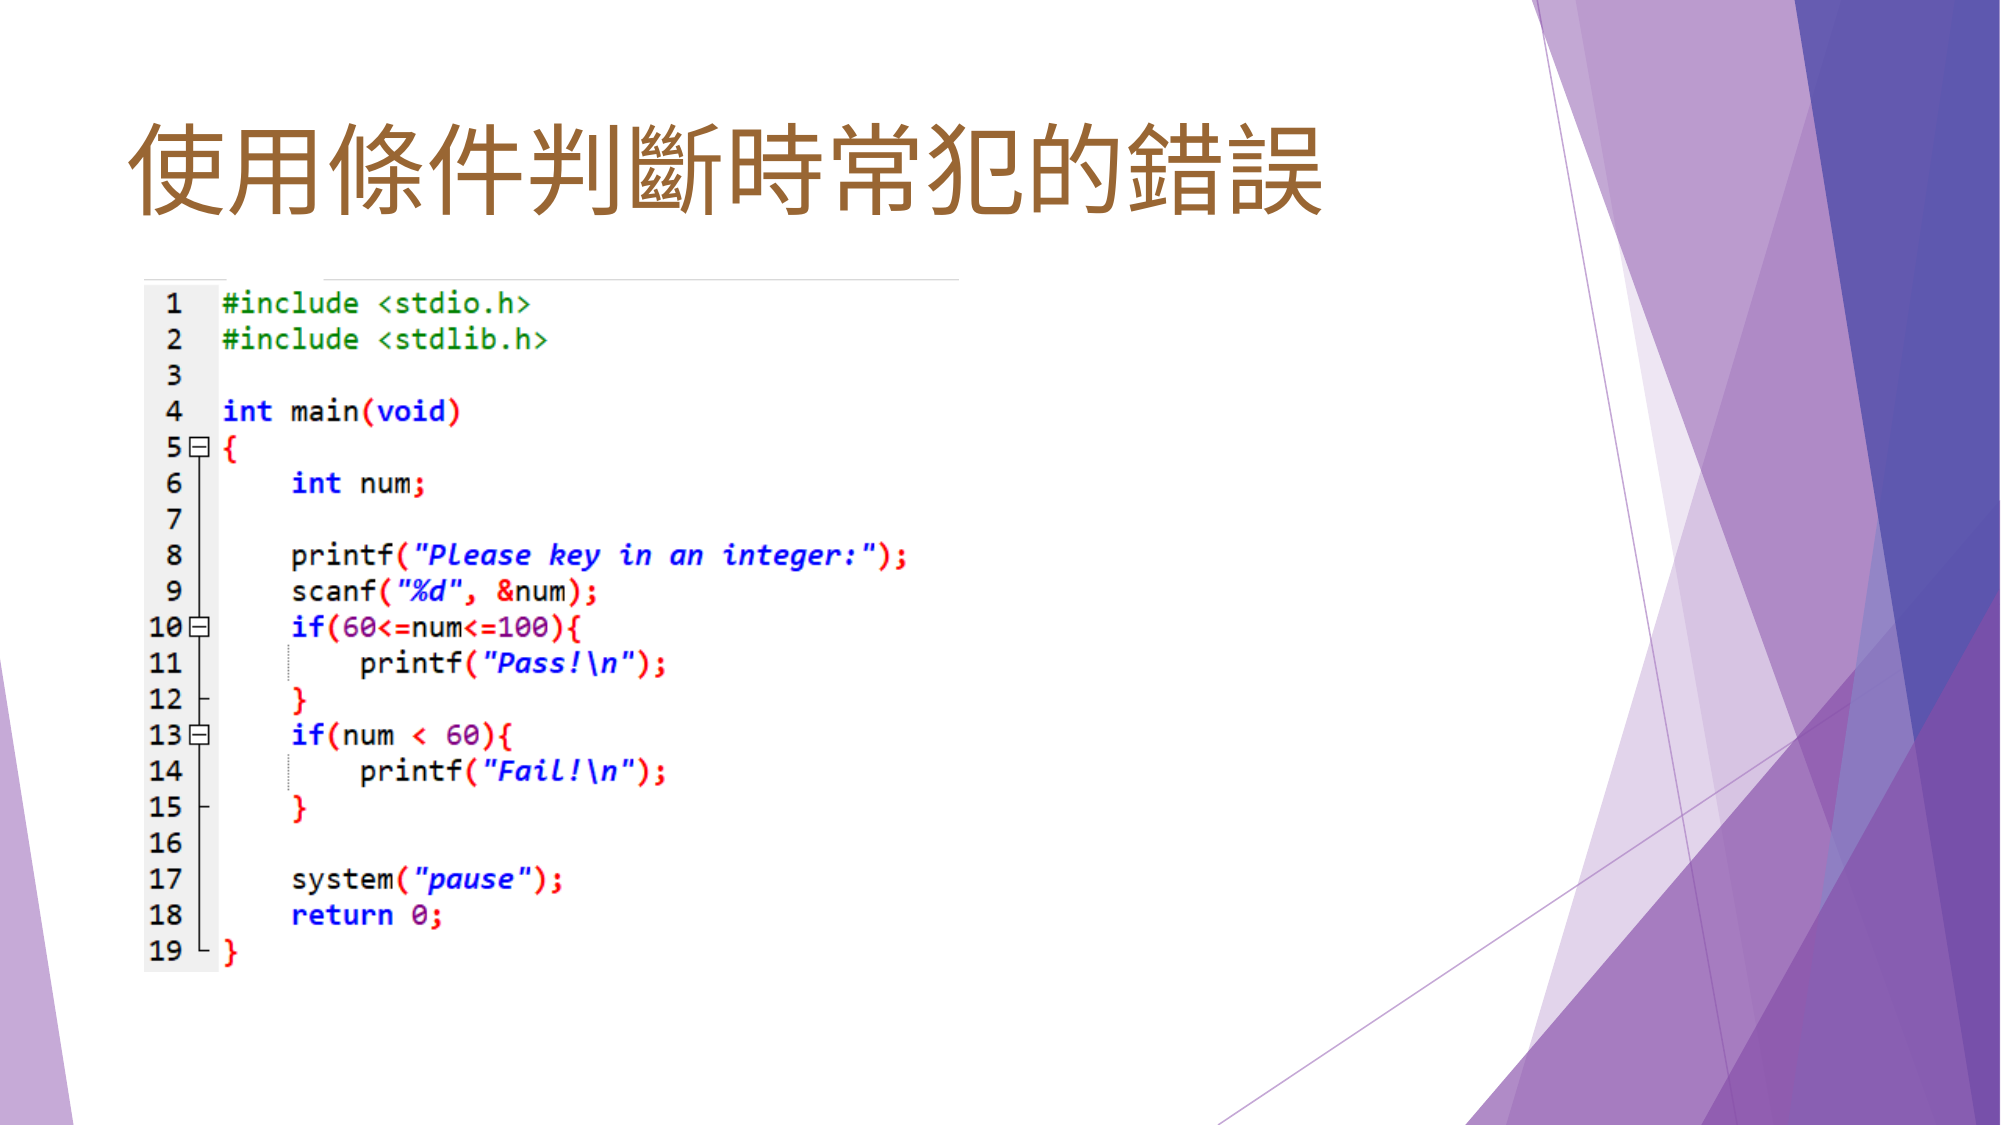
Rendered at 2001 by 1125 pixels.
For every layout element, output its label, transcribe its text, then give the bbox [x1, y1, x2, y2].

title 使用條件判斷時常犯的錯誤 [111, 99, 1612, 225]
picture [144, 279, 959, 973]
